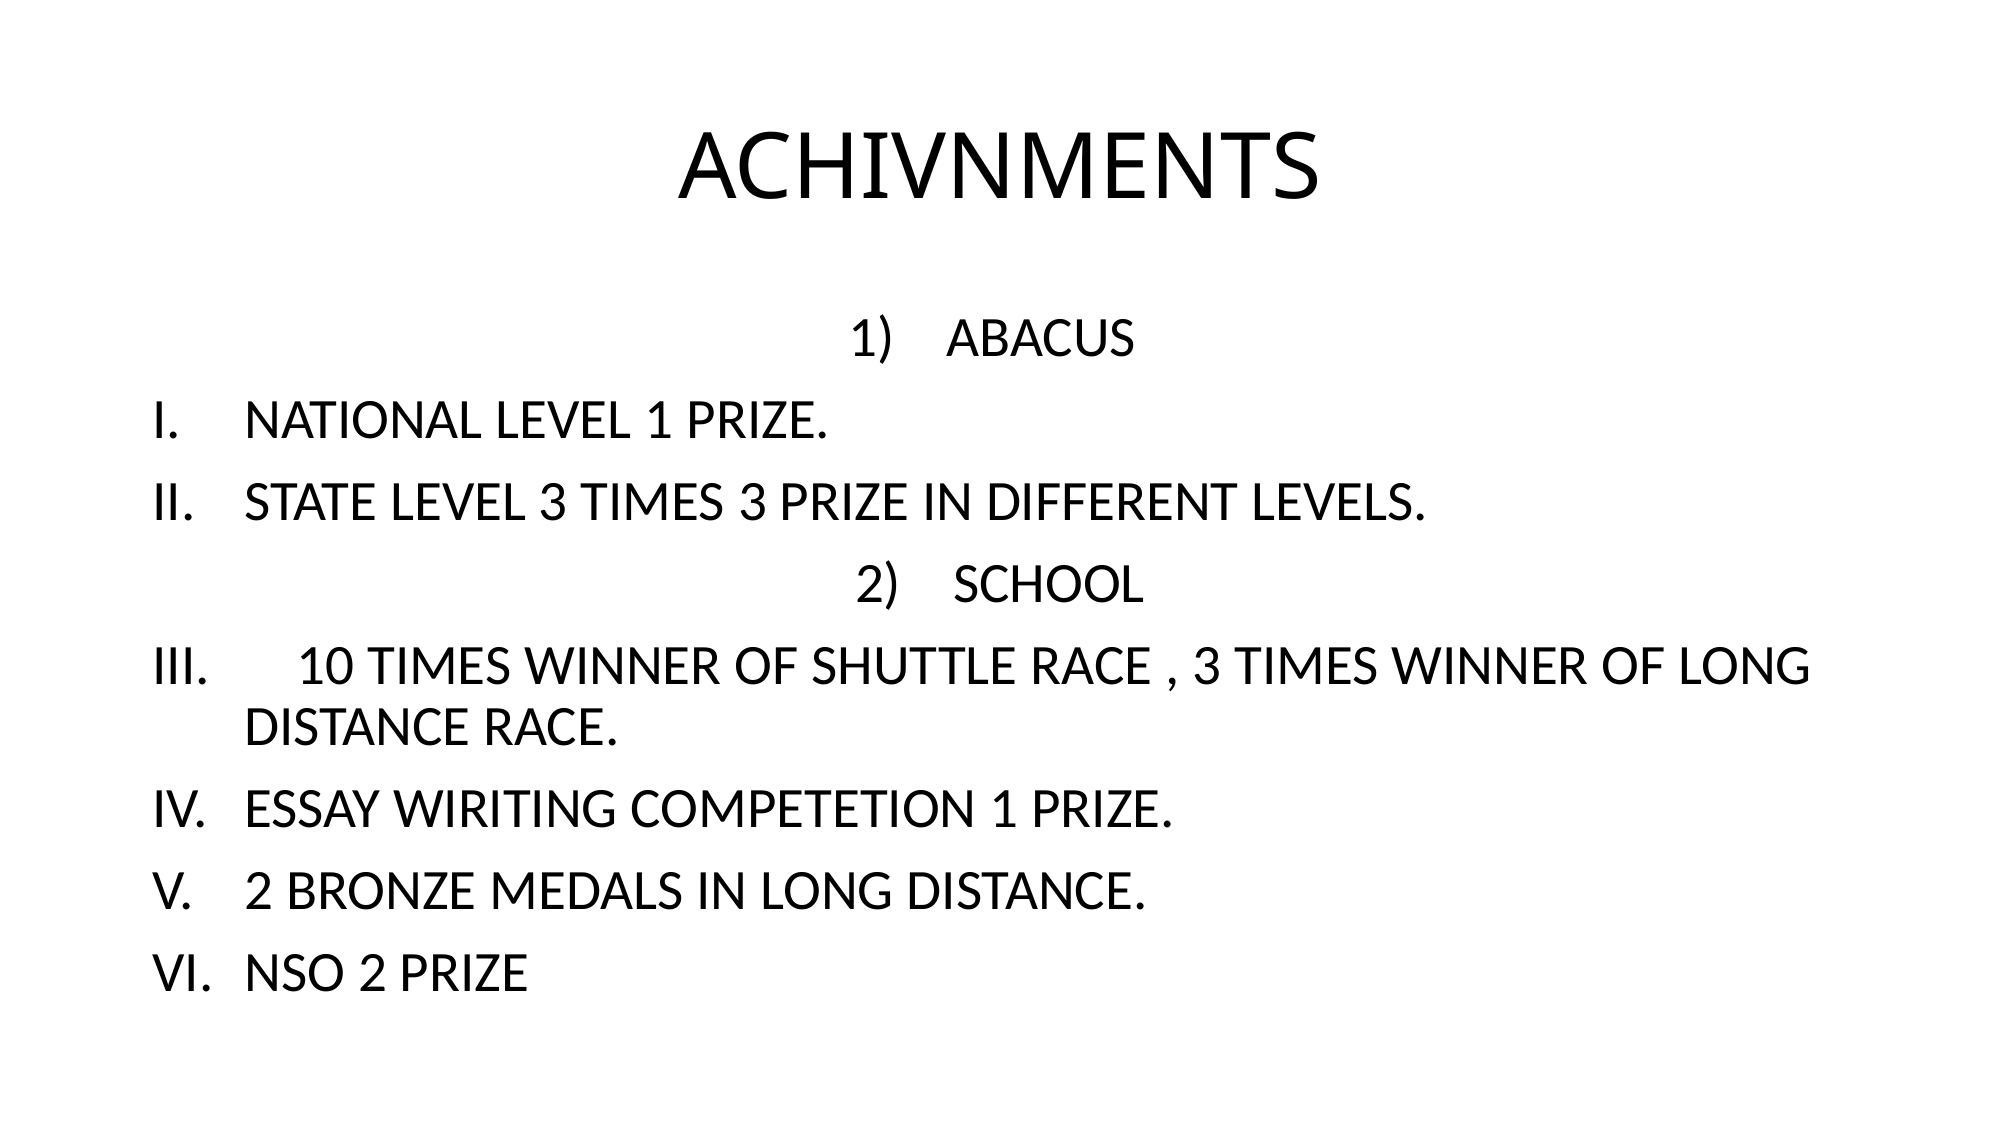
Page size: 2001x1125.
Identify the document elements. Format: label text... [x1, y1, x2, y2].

title ACHIVNMENTS [137, 59, 1863, 278]
list ABACUS NATIONAL LEVEL 1 PRIZE. STATE LEVEL 3 TIMES 3 PRIZE IN DIFFERENT LEVELS. 2) SCHOOL 10 TIMES WINNER OF SHUTTLE RACE , 3 TIMES WINNER OF LONG DISTANCE RACE. ESSAY WIRITING COMPETETION 1 PRIZE. 2 BRONZE MEDALS IN LONG DISTANCE. NSO 2 PRIZE [137, 299, 1863, 1014]
